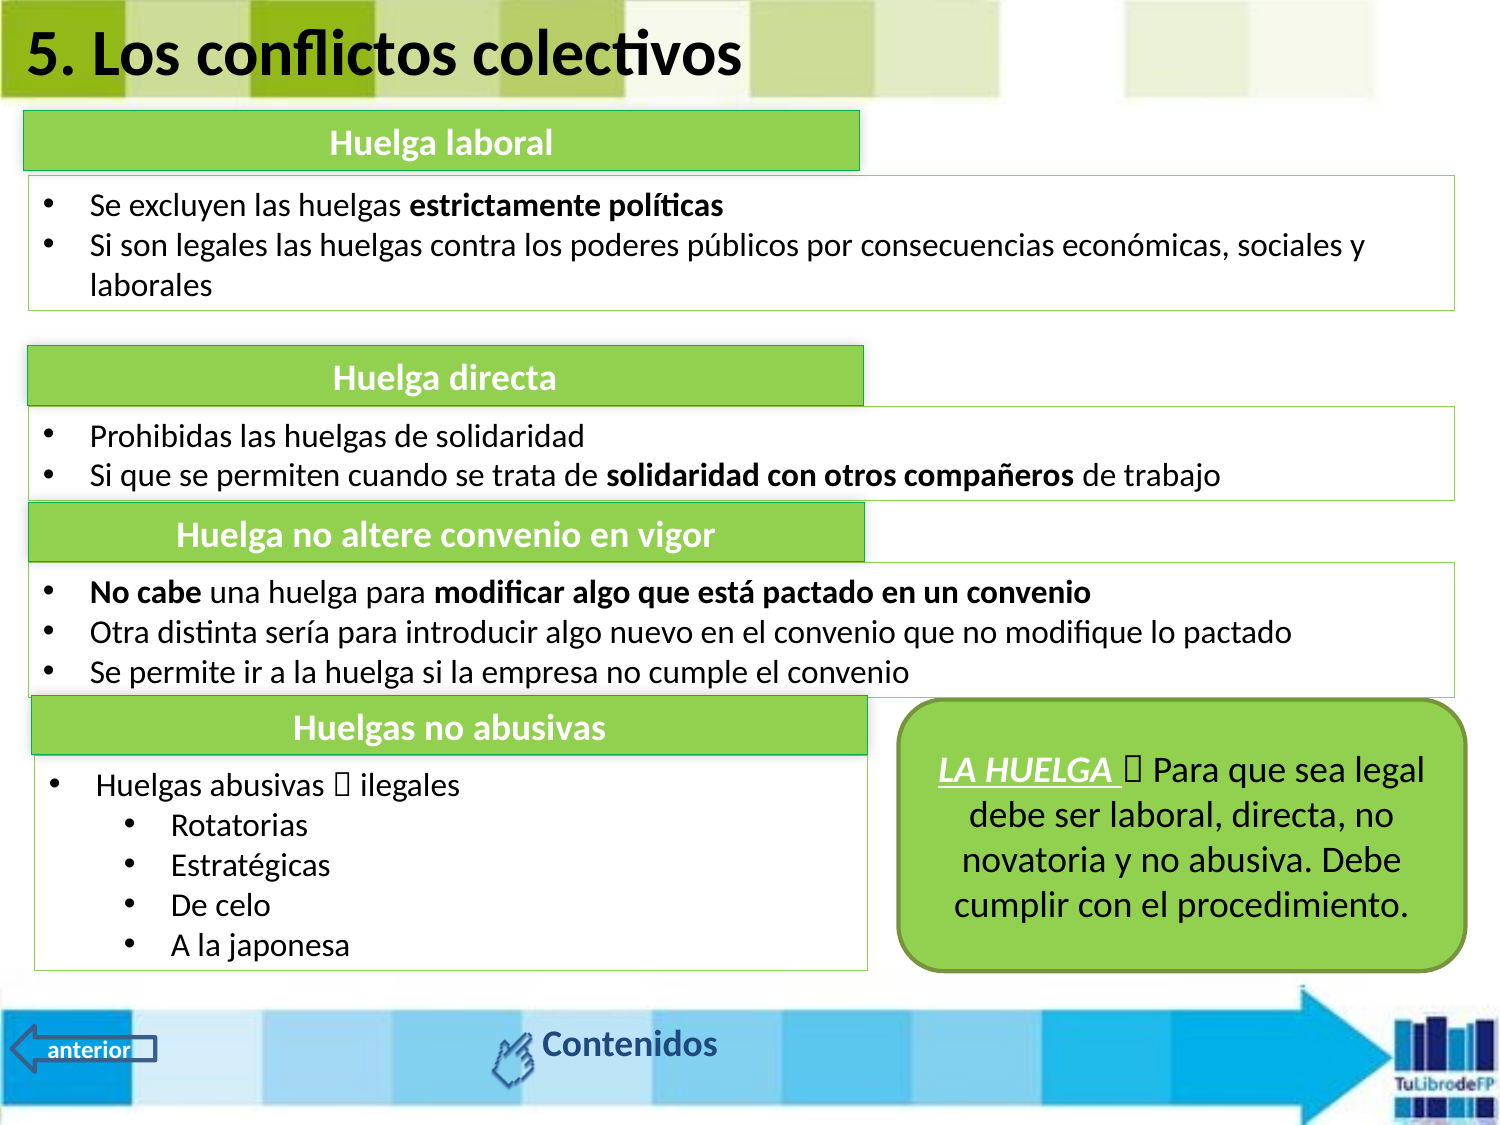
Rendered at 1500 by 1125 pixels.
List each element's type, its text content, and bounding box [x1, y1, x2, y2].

picture [0, 0, 1500, 1125]
text_box Huelgas abusivas  ilegales Rotatorias Estratégicas De celo A la japonesa [34, 760, 868, 971]
text_box Huelga laboral [23, 110, 860, 171]
text_box Huelgas no abusivas [31, 695, 868, 755]
text_box Prohibidas las huelgas de solidaridad Si que se permiten cuando se trata de solidaridad con otros compañeros de trabajo [28, 406, 1455, 501]
text_box Contenidos [527, 1011, 744, 1072]
text_box No cabe una huelga para modificar algo que está pactado en un convenio Otra distinta sería para introducir algo nuevo en el convenio que no modifique lo pactado Se permite ir a la huelga si la empresa no cumple el convenio [28, 562, 1455, 698]
text_box Huelga directa [27, 345, 864, 406]
text_box LA HUELGA  Para que sea legal debe ser laboral, directa, no novatoria y no abusiva. Debe cumplir con el procedimiento. [896, 698, 1468, 974]
text_box 5. Los conflictos colectivos [11, 1, 1500, 97]
text_box Huelga no altere convenio en vigor [28, 502, 865, 562]
text_box anterior [9, 1023, 158, 1074]
text_box Se excluyen las huelgas estrictamente políticas Si son legales las huelgas contra los poderes públicos por consecuencias económicas, sociales y laborales [28, 175, 1455, 311]
